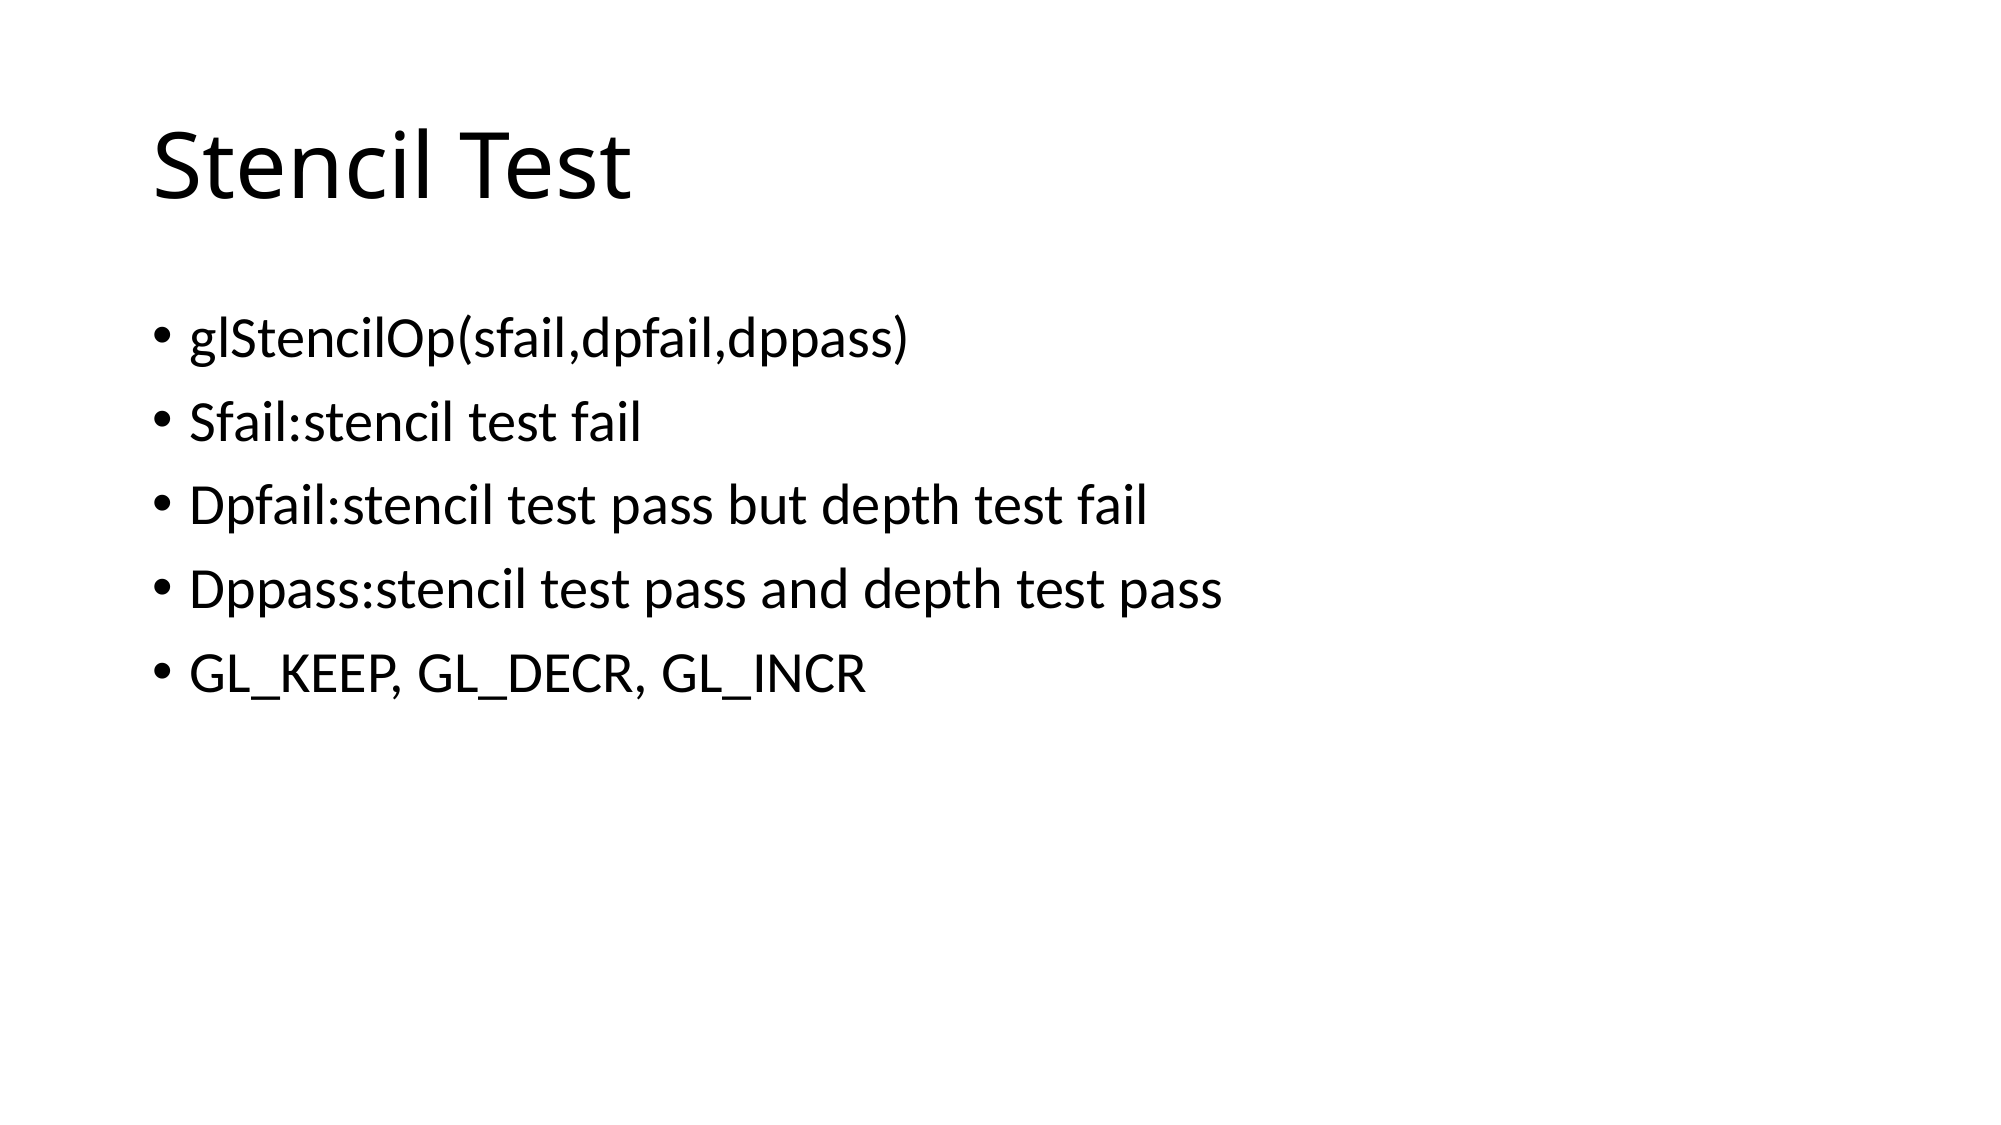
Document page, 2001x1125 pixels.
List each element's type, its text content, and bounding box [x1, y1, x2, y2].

title Stencil Test [137, 59, 1863, 278]
list glStencilOp(sfail,dpfail,dppass) Sfail:stencil test fail Dpfail:stencil test pass but depth test fail Dppass:stencil test pass and depth test pass GL_KEEP, GL_DECR, GL_INCR [137, 299, 1863, 1014]
